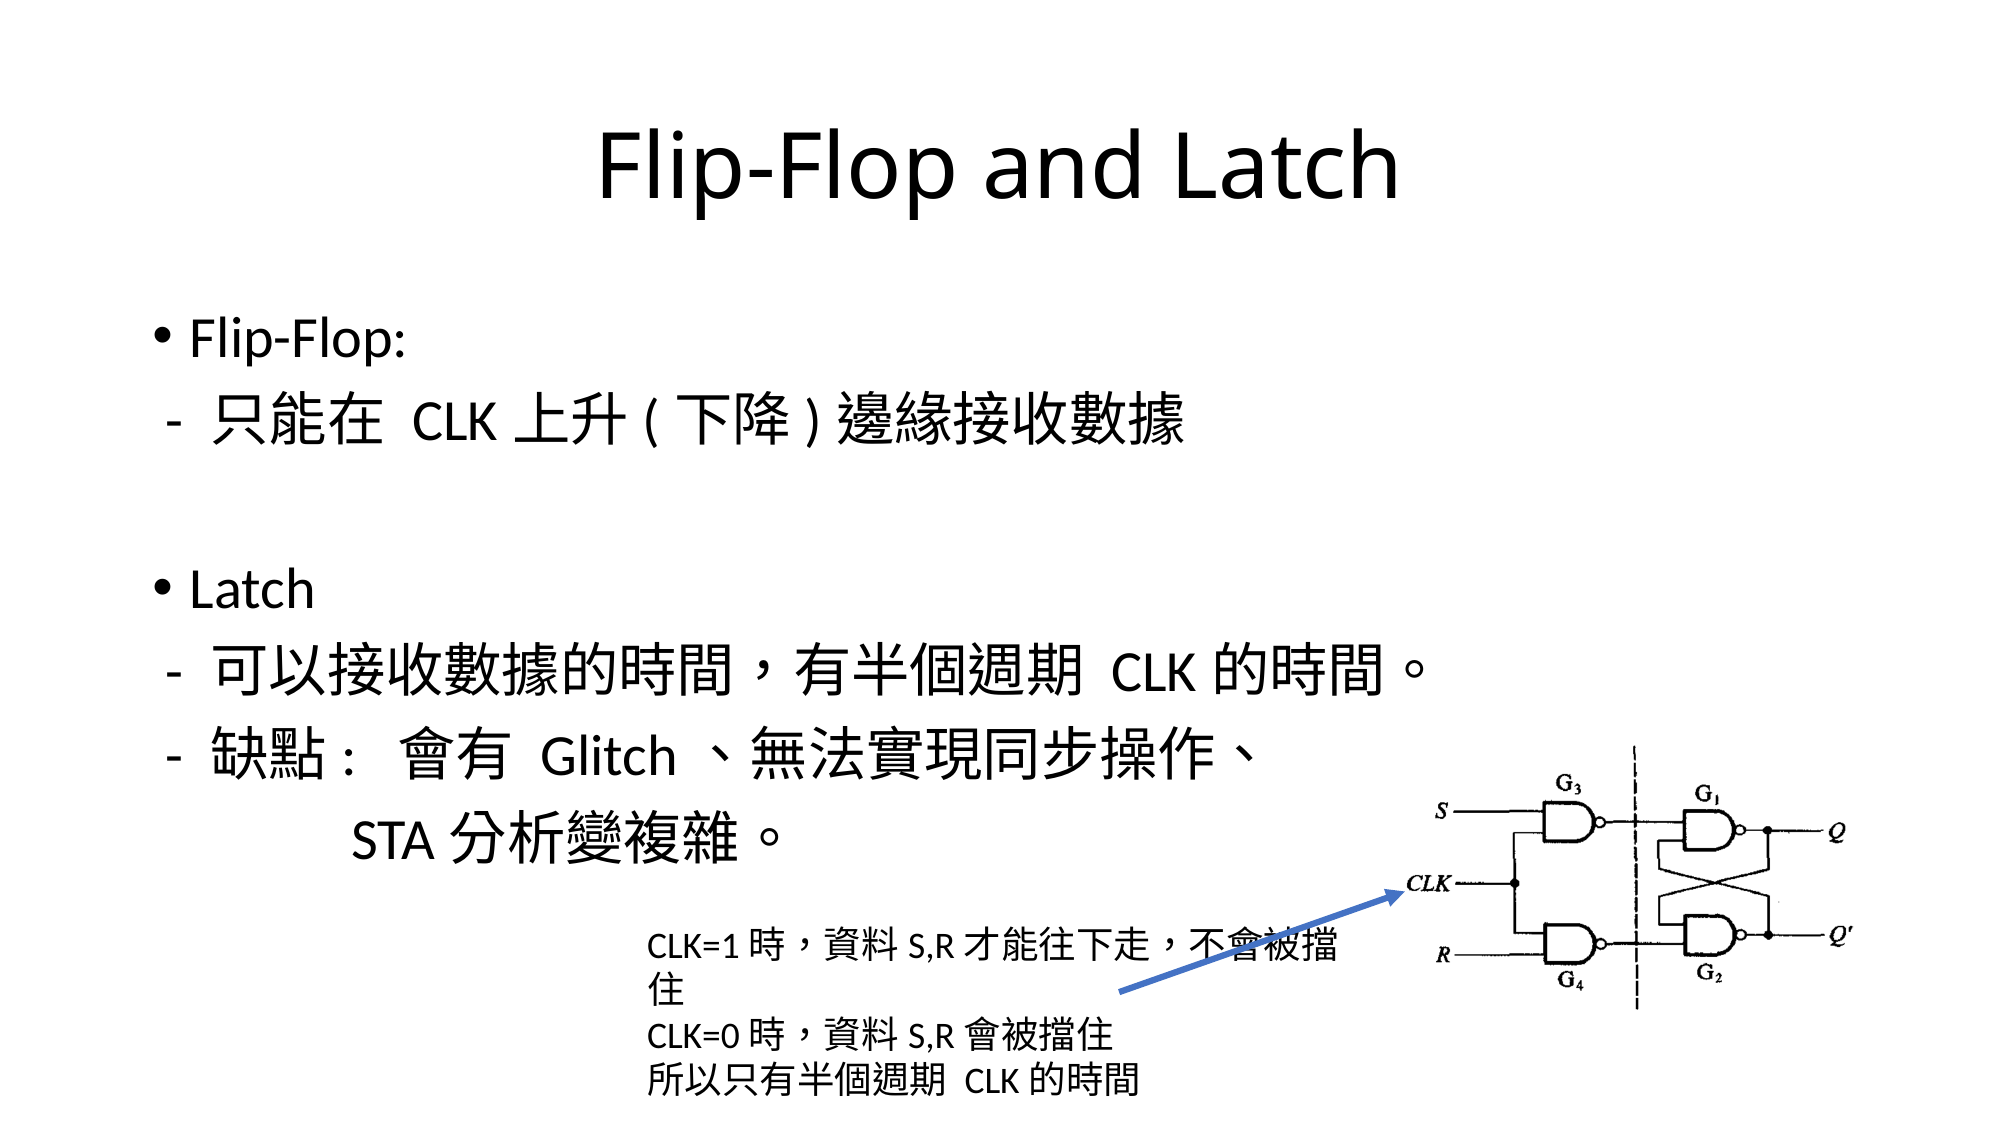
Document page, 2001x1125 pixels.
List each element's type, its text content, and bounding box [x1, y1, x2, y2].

title Flip-Flop and Latch [137, 59, 1863, 278]
picture [1388, 740, 1863, 1014]
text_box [1119, 891, 1405, 993]
list Flip-Flop: - 只能在 CLK上升(下降)邊緣接收數據 Latch - 可以接收數據的時間，有半個週期 CLK的時間。 - 缺點: 會有 Glitch、無法實現同步操作、 STA分析變複雜。 [137, 299, 1863, 1014]
text_box CLK=1時，資料S,R才能往下走，不會被擋住 CLK=0時，資料S,R會被擋住 所以只有半個週期 CLK的時間 [632, 913, 1368, 1109]
